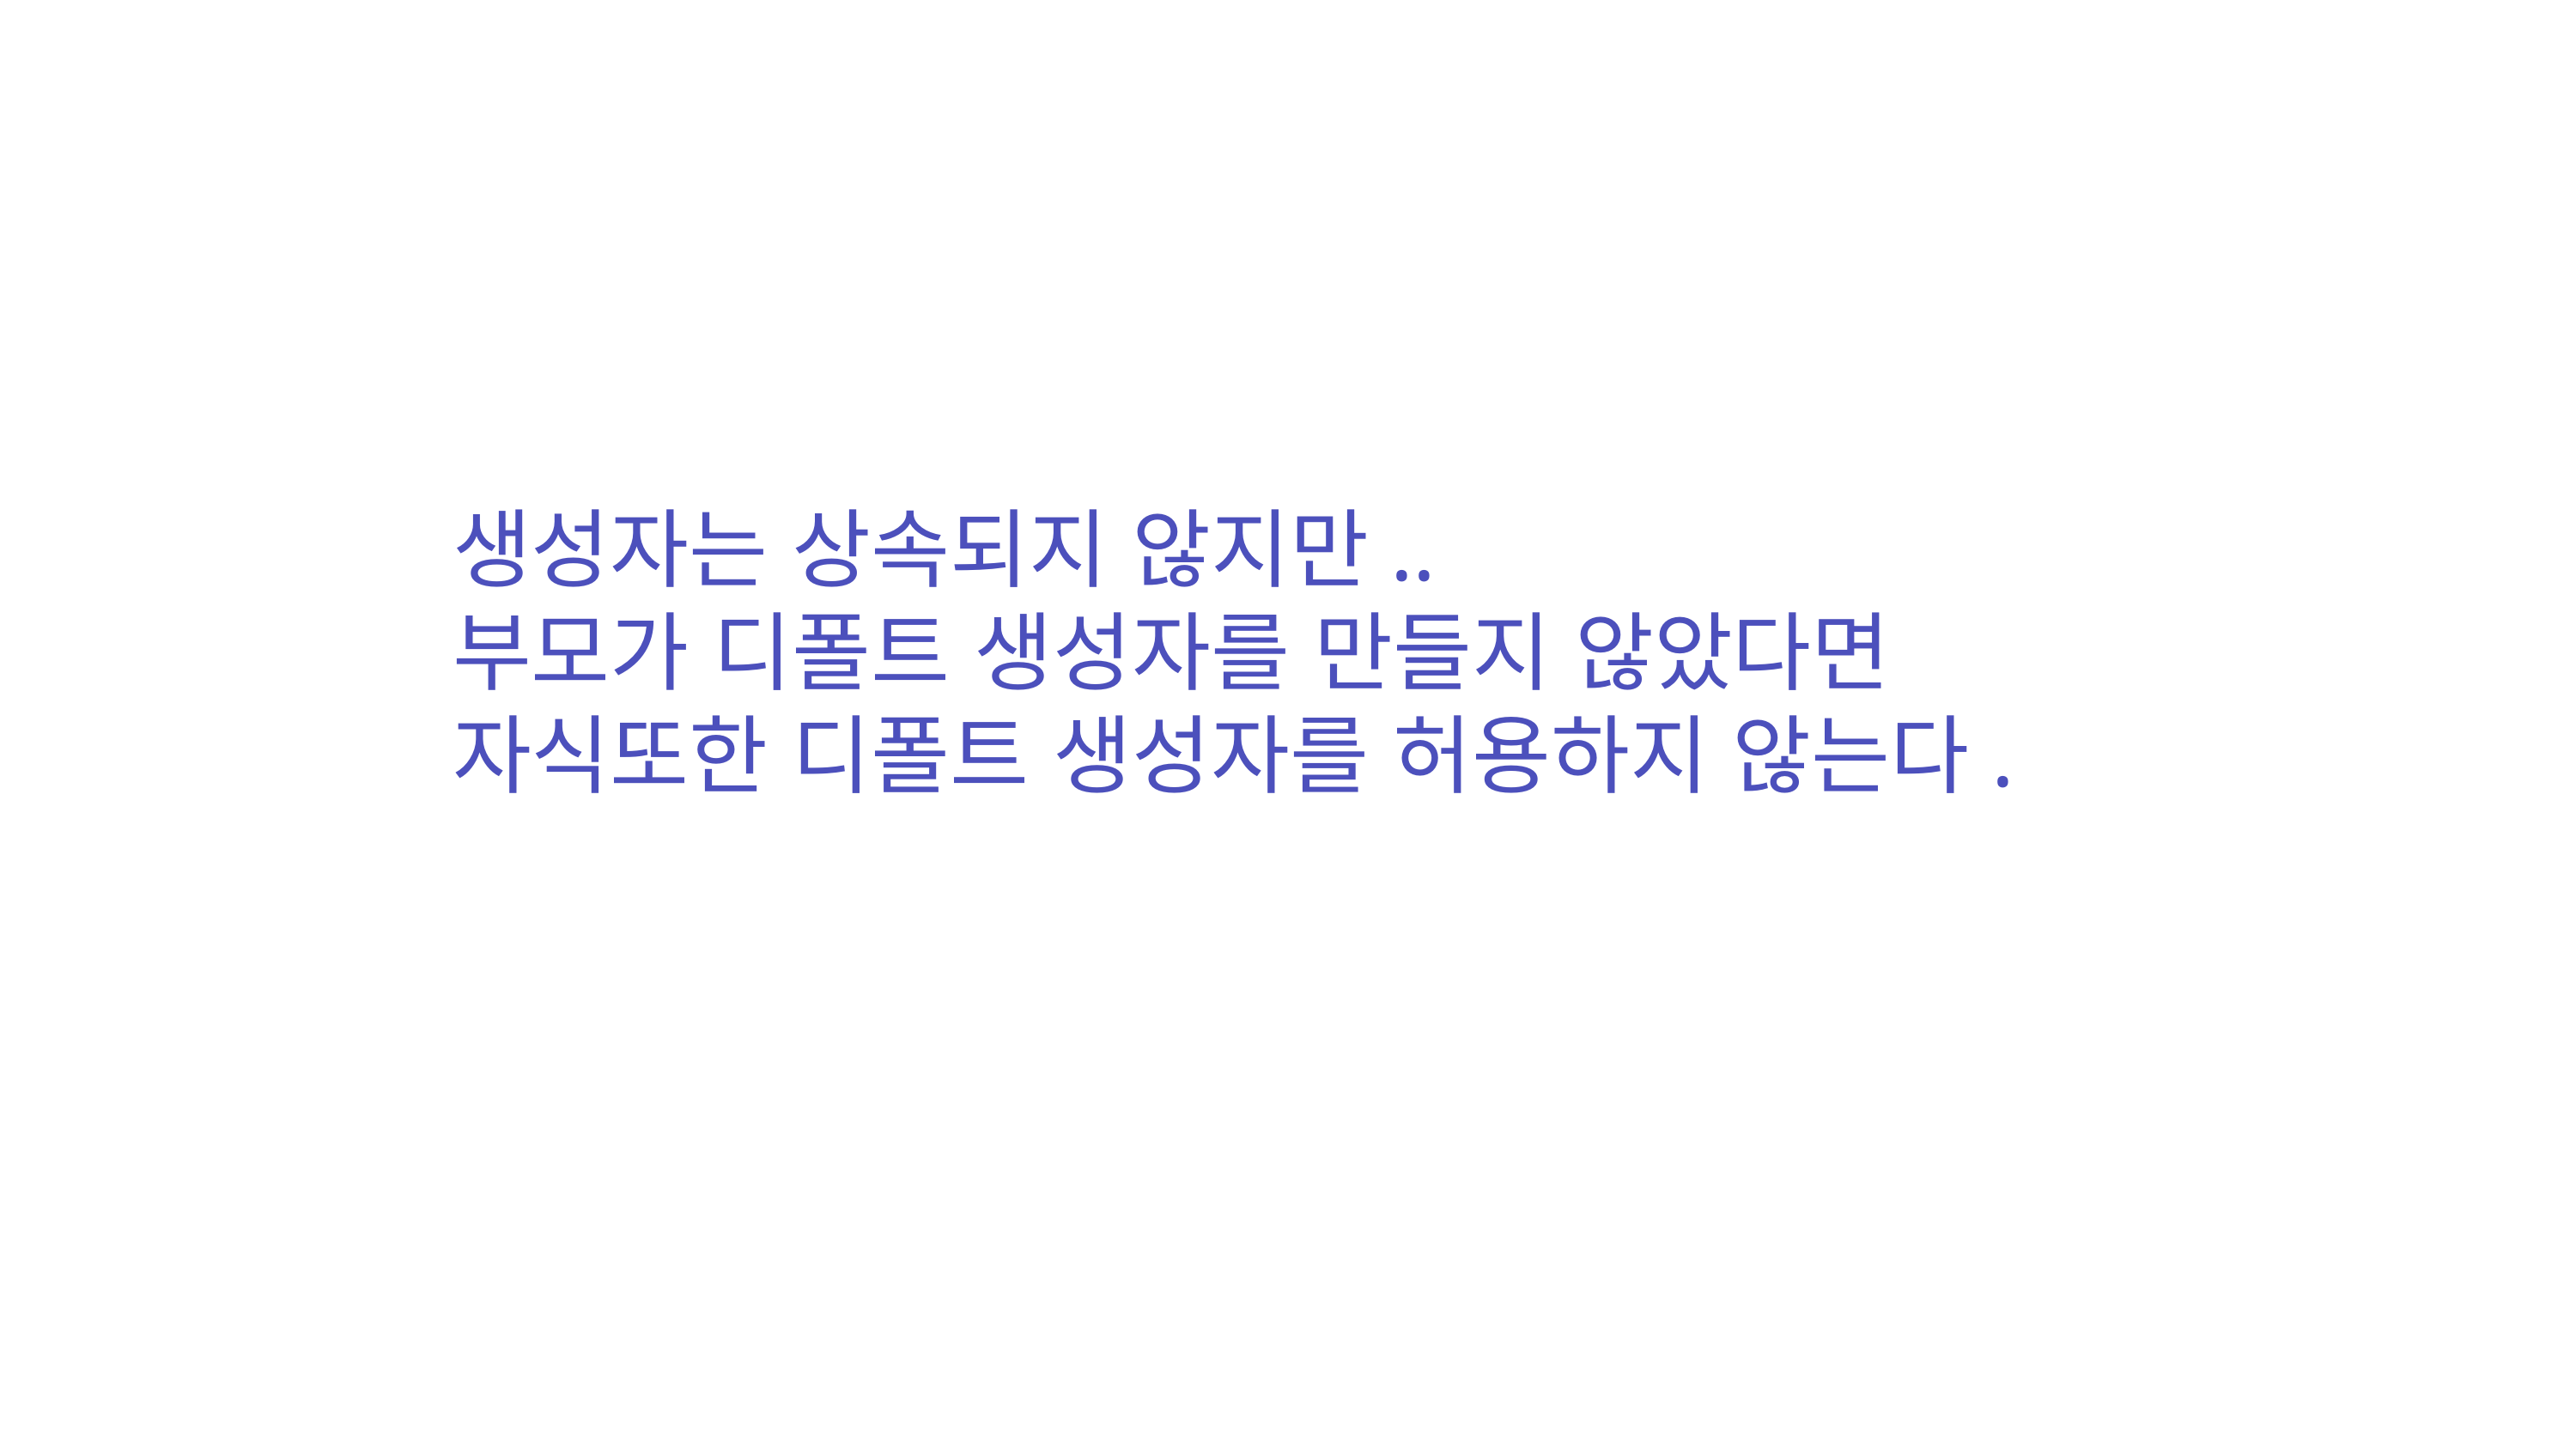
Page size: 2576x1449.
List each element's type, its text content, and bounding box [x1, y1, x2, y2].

text_box 생성자는 상속되지 않지만.. 부모가 디폴트 생성자를 만들지 않았다면 자식또한 디폴트 생성자를 허용하지 않는다. [440, 488, 2104, 810]
